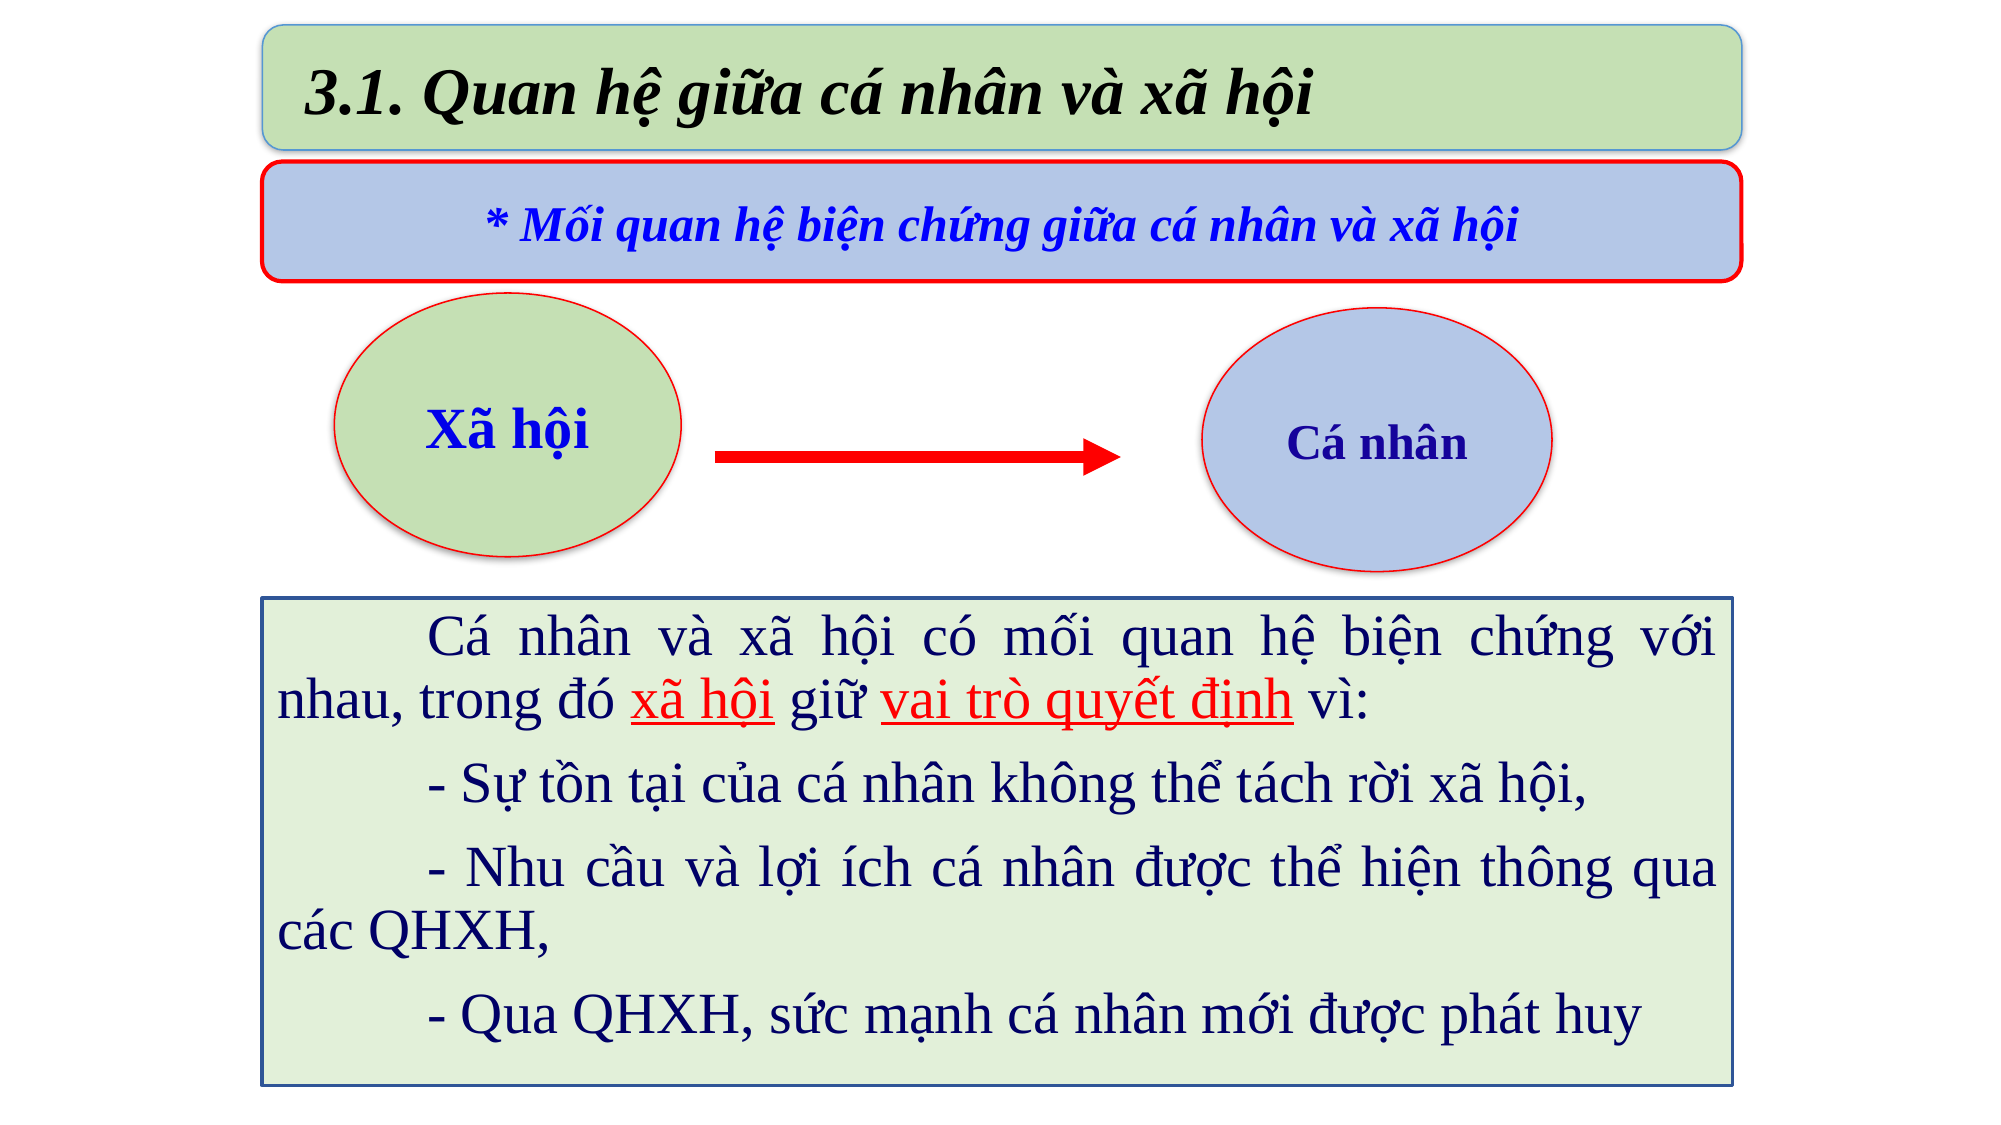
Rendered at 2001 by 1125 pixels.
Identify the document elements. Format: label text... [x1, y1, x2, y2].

text_box Cá nhân [1201, 307, 1553, 573]
text_box Xã hội [333, 292, 682, 558]
text_box * Mối quan hệ biện chứng giữa cá nhân và xã hội [259, 160, 1744, 284]
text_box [262, 24, 1743, 151]
list Cá nhân và xã hội có mối quan hệ biện chứng với nhau, trong đó xã hội giữ vai trò quyết định vì: - Sự tồn tại của cá nhân không thể tách rời xã hội, - Nhu cầu và lợi ích cá nhân được thể hiện thông qua các QHXH, - Qua QHXH, sức mạnh cá nhân mới được phát huy [262, 598, 1733, 1086]
